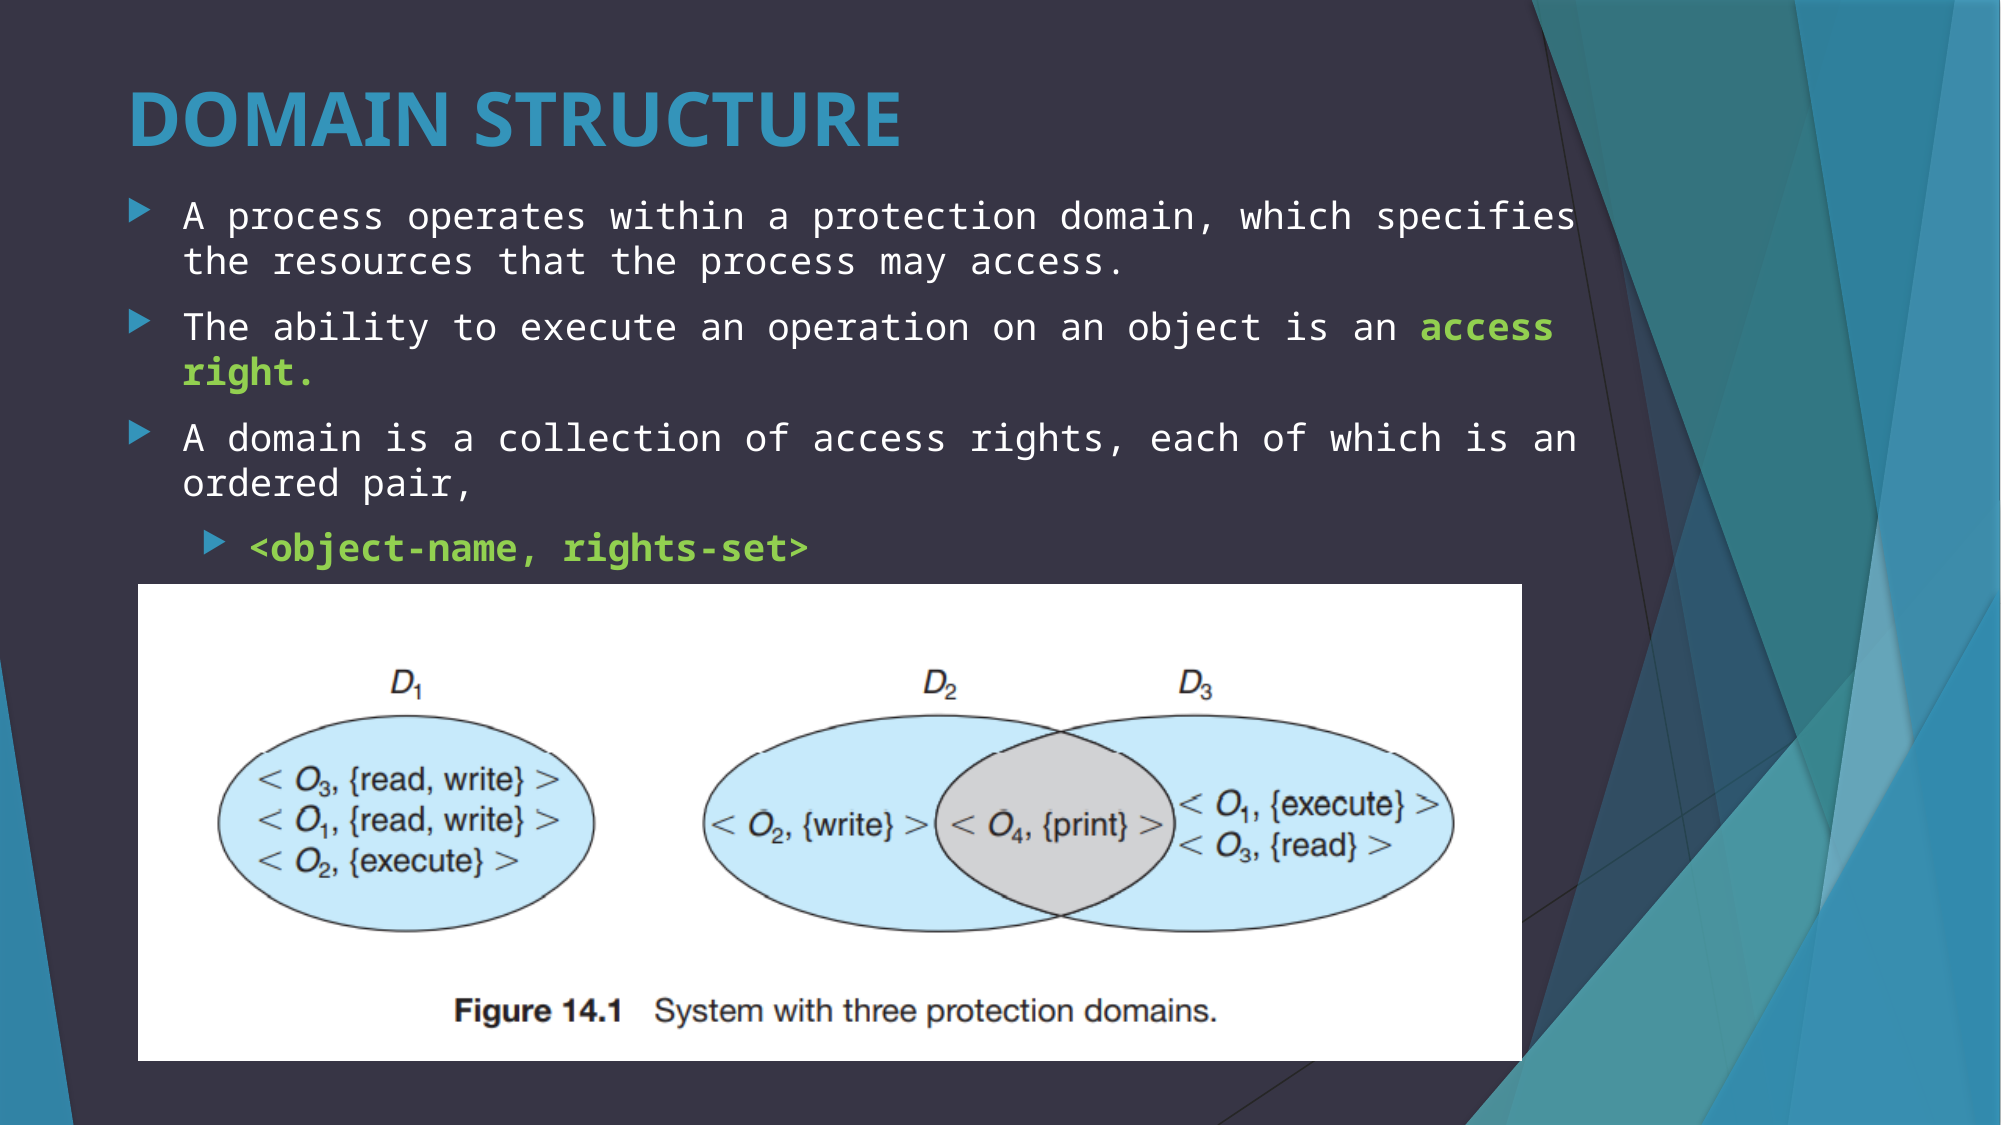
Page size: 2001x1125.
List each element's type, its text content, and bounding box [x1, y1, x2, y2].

title DOMAIN STRUCTURE [111, 64, 1522, 184]
picture [137, 583, 1522, 1062]
list A process operates within a protection domain, which specifies the resources that the process may access. The ability to execute an operation on an object is an access right. A domain is a collection of access rights, each of which is an ordered pair, <object-name, rights-set> [111, 184, 1648, 1061]
